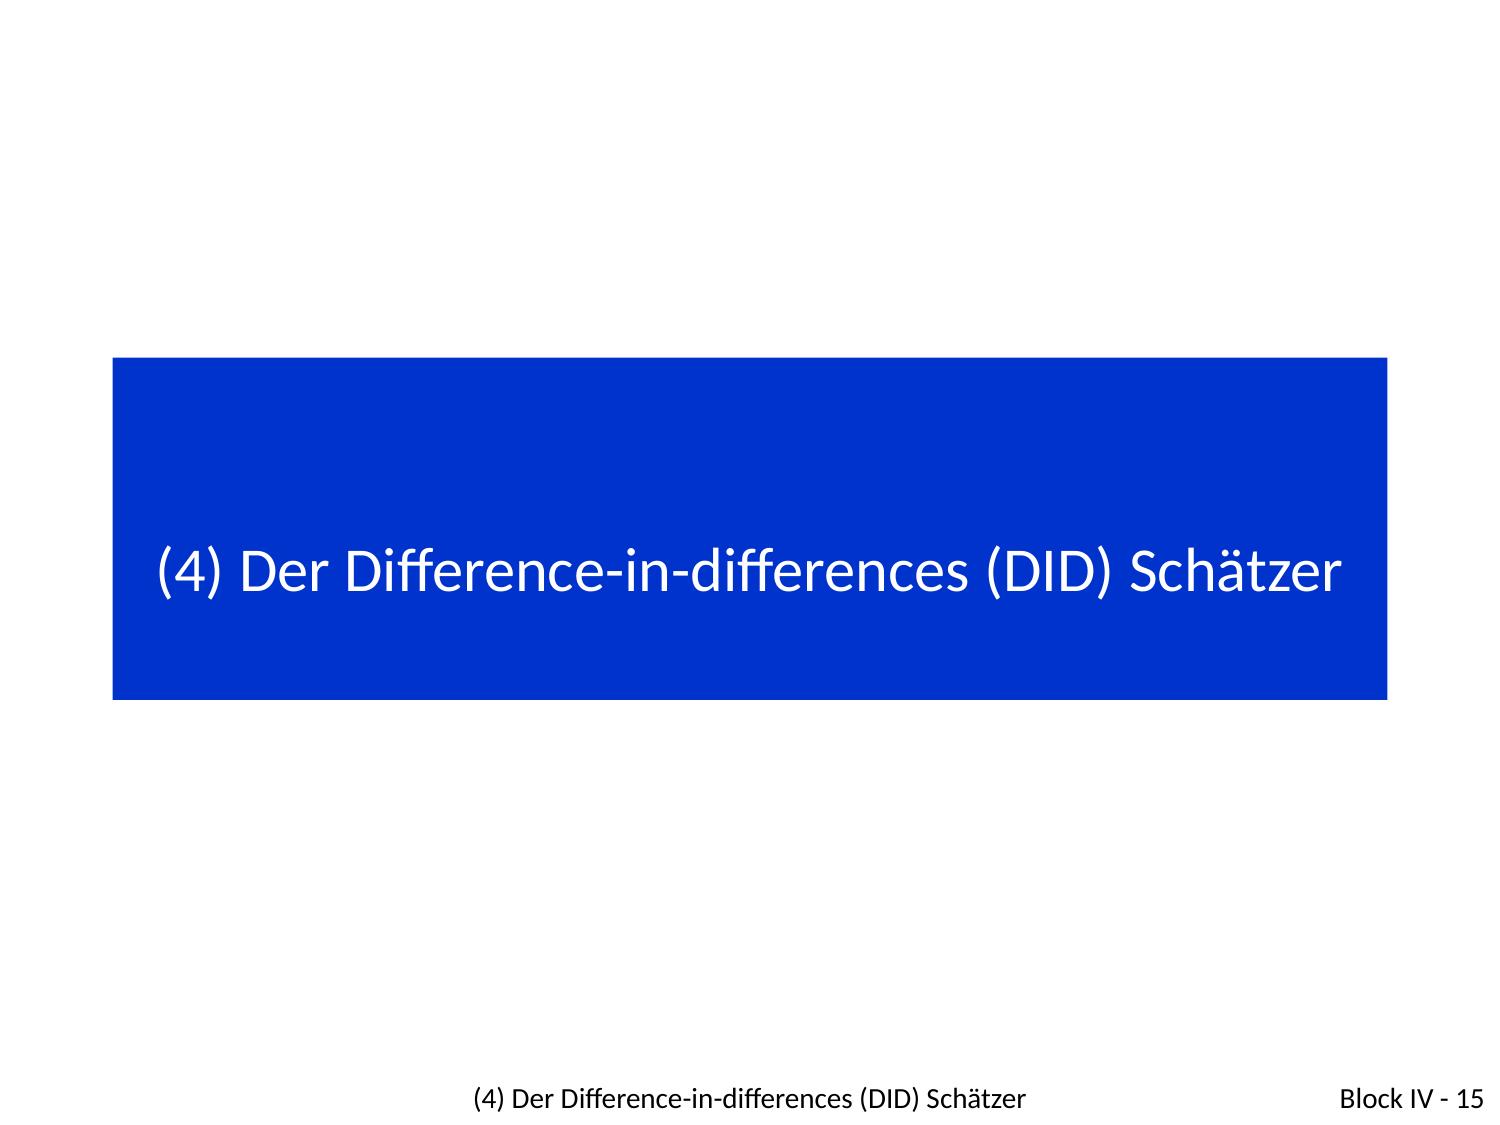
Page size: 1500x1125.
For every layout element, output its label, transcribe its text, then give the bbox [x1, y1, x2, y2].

title (4) Der Difference-in-differences (DID) Schätzer [112, 357, 1388, 700]
slide_number Block IV - 15 [1149, 1071, 1500, 1125]
footer (4) Der Difference-in-differences (DID) Schätzer [337, 1071, 1149, 1125]
